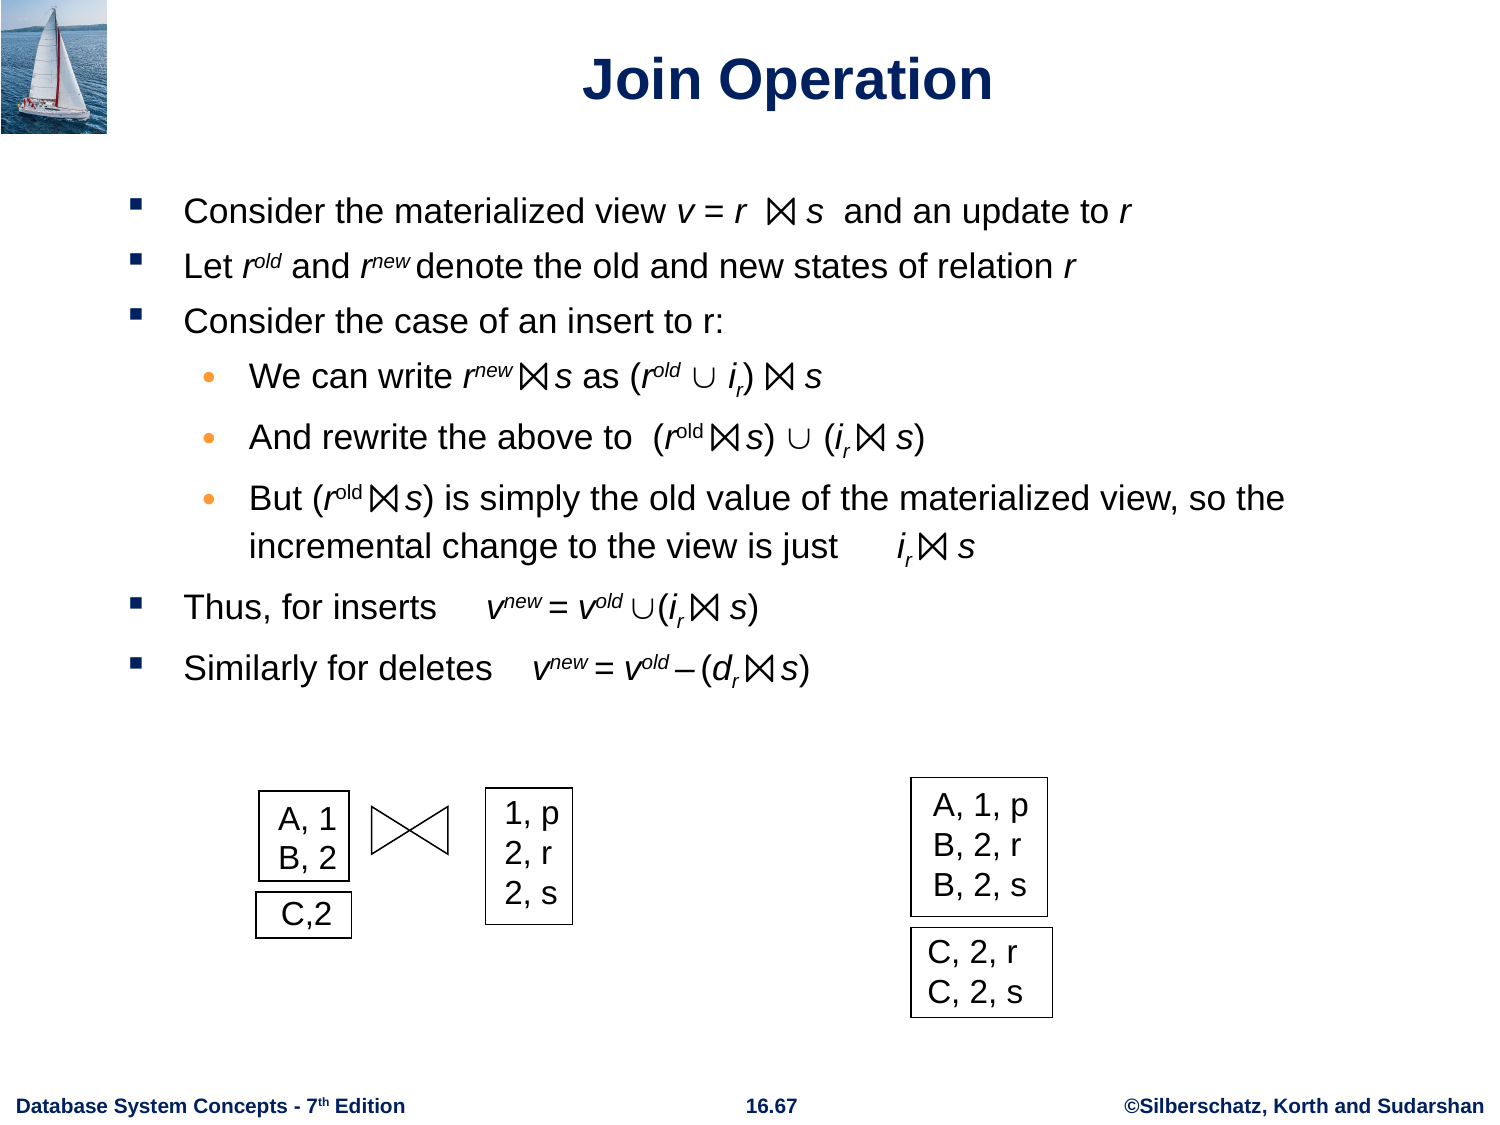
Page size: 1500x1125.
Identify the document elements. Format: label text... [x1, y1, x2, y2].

text_box [485, 788, 573, 925]
list Consider the materialized view v = r ⨝ s and an update to r Let rold and rnew denote the old and new states of relation r Consider the case of an insert to r: We can write rnew ⨝ s as (rold  ir) ⨝ s And rewrite the above to (rold ⨝ s)  (ir ⨝ s) But (rold ⨝ s) is simply the old value of the materialized view, so the incremental change to the view is just ir ⨝ s Thus, for inserts vnew = vold (ir ⨝ s) Similarly for deletes vnew = vold – (dr ⨝ s) [112, 180, 1451, 1062]
text_box [910, 777, 1048, 917]
text_box A, 1 B, 2 [263, 789, 353, 884]
picture [1, 0, 107, 134]
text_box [910, 922, 1053, 1019]
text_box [255, 884, 352, 941]
text_box [371, 806, 448, 855]
text_box [258, 790, 349, 881]
text_box 1, p 2, r 2, s [489, 783, 575, 919]
title Join Operation [125, 18, 1452, 120]
